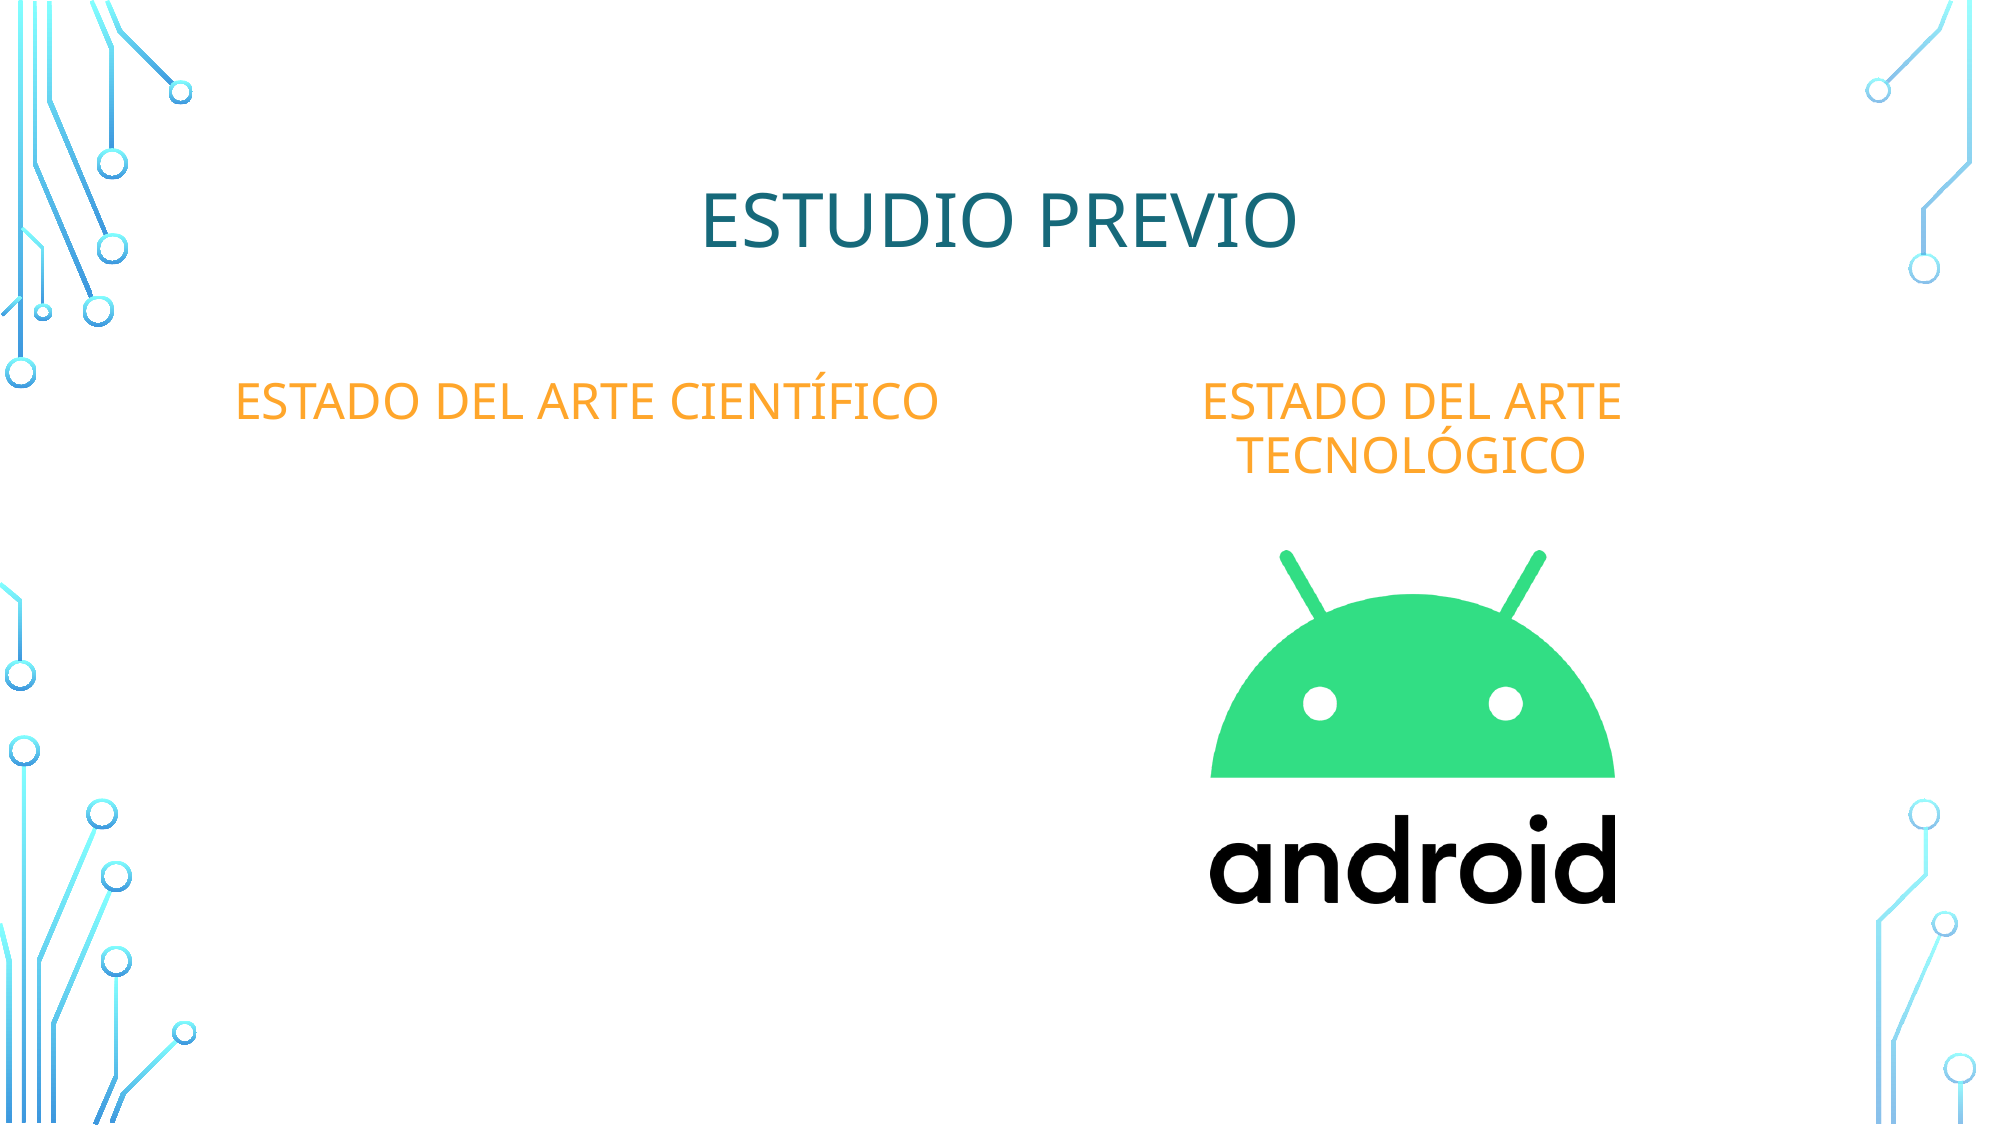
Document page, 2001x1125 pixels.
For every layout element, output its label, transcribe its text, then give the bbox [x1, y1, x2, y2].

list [1209, 550, 1615, 904]
title ESTUDIO PREVIO [187, 101, 1813, 344]
list Estado del arte científico [187, 369, 988, 505]
list Estado del arte tecnológico [1012, 369, 1813, 505]
